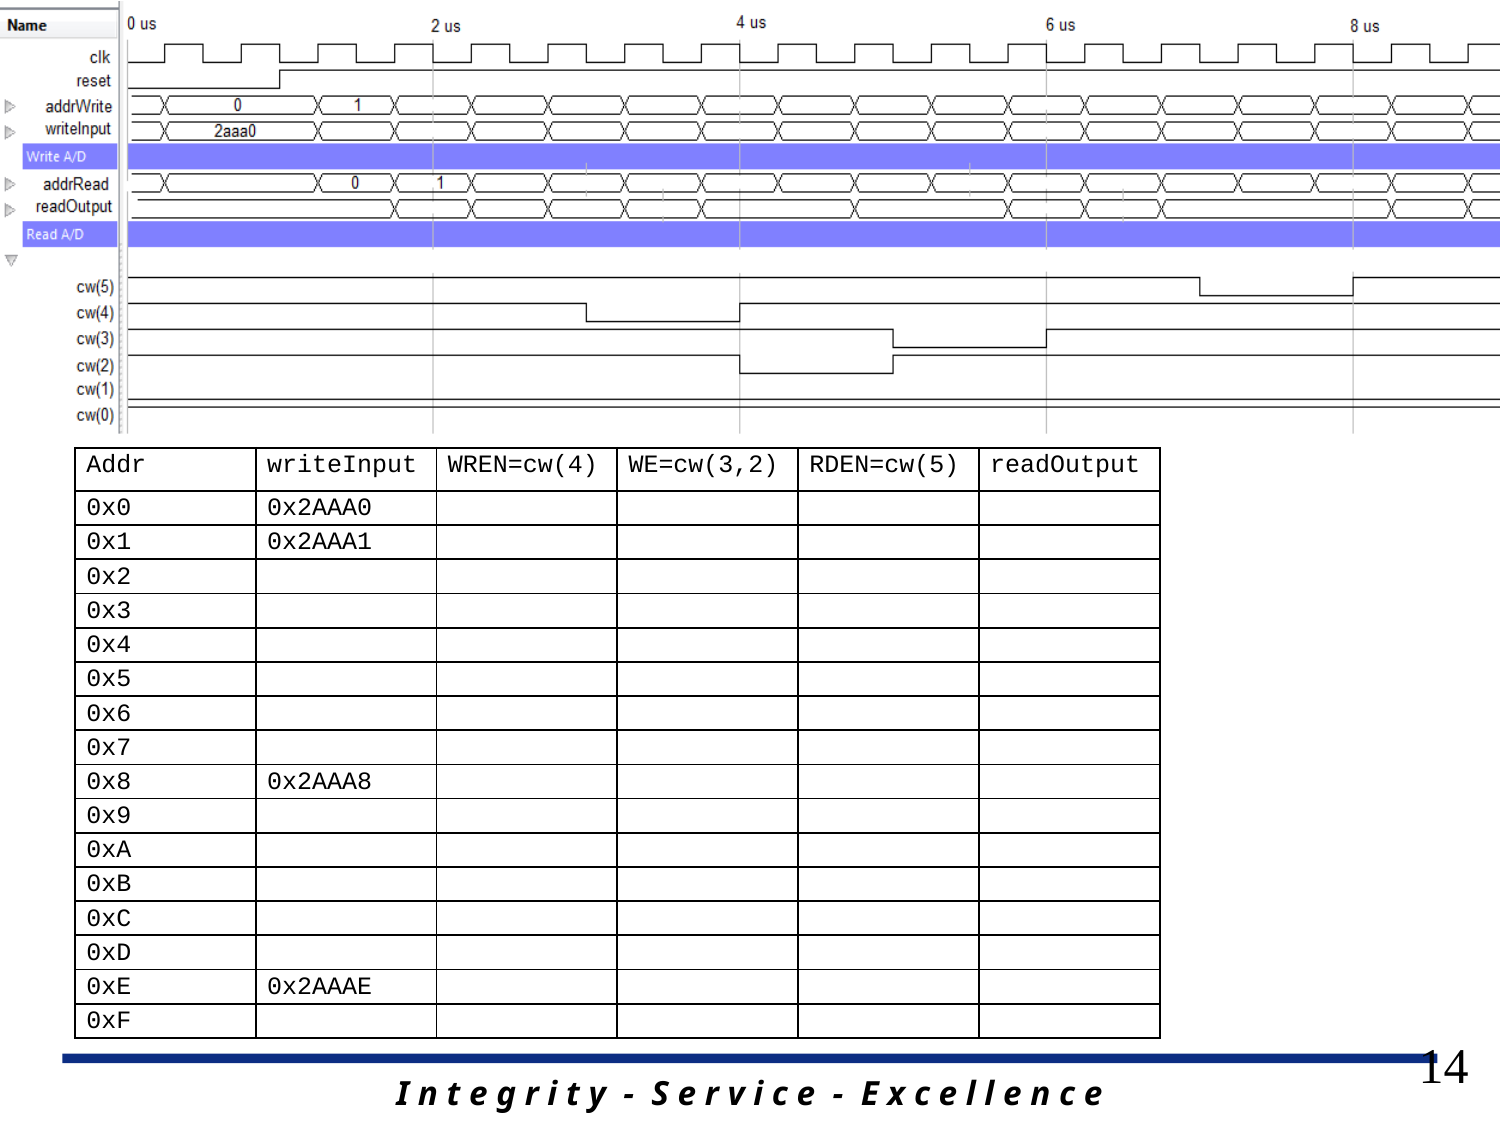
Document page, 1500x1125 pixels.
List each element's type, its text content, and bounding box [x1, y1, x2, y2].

table_cell [618, 868, 797, 900]
table_cell 0x7 [76, 731, 255, 764]
table_cell [437, 1005, 616, 1037]
table_cell 0x0 [76, 492, 255, 524]
table_header RDEN=cw(5) [799, 449, 978, 490]
table_cell [618, 970, 797, 1003]
table_cell 0x1 [76, 526, 255, 558]
table_cell [799, 663, 978, 695]
table_cell 0xF [76, 1005, 255, 1037]
table_cell [799, 902, 978, 934]
table_cell [618, 799, 797, 832]
table_cell [799, 526, 978, 558]
table_cell [618, 697, 797, 729]
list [0, 0, 1500, 439]
table_cell [437, 834, 616, 866]
table_cell [980, 970, 1159, 1003]
table_cell [437, 697, 616, 729]
table_cell [618, 663, 797, 695]
table_cell [618, 594, 797, 627]
table_cell [980, 834, 1159, 866]
table_cell [618, 492, 797, 524]
table_cell [257, 663, 436, 695]
table_cell [257, 629, 436, 661]
table_cell 0x3 [76, 594, 255, 627]
table_cell 0xE [76, 970, 255, 1003]
table_cell [437, 936, 616, 969]
table_header readOutput [980, 449, 1159, 490]
table_cell [618, 902, 797, 934]
table_cell [980, 799, 1159, 832]
table_cell [437, 560, 616, 593]
table_cell [799, 868, 978, 900]
table_cell [799, 799, 978, 832]
slide_number 14 [1133, 1025, 1484, 1105]
table_cell [618, 560, 797, 593]
table_cell 0x2AAA0 [257, 492, 436, 524]
table_cell [618, 629, 797, 661]
table_cell [618, 765, 797, 798]
table_cell 0x2 [76, 560, 255, 593]
table_cell [437, 492, 616, 524]
table_cell [799, 834, 978, 866]
table_cell [257, 936, 436, 969]
table_cell [257, 1005, 436, 1037]
table_cell [799, 936, 978, 969]
table_cell [799, 1005, 978, 1037]
table_cell [980, 1005, 1159, 1037]
table_cell [257, 697, 436, 729]
table_cell 0xD [76, 936, 255, 969]
table_cell [437, 868, 616, 900]
table_cell 0x2AAA8 [257, 765, 436, 798]
table_cell [437, 970, 616, 1003]
table_cell [437, 629, 616, 661]
table_cell 0xB [76, 868, 255, 900]
table_cell [980, 594, 1159, 627]
table_cell [980, 663, 1159, 695]
table_cell 0x6 [76, 697, 255, 729]
table_header writeInput [257, 449, 436, 490]
table_cell [799, 731, 978, 764]
table_cell 0xC [76, 902, 255, 934]
table_cell [437, 902, 616, 934]
table_header Addr [76, 449, 255, 490]
table_header WE=cw(3,2) [618, 449, 797, 490]
table_cell [618, 526, 797, 558]
table_cell [980, 560, 1159, 593]
table_cell [257, 560, 436, 593]
table_cell [799, 594, 978, 627]
table_cell 0x5 [76, 663, 255, 695]
table_cell [257, 731, 436, 764]
table_cell [618, 731, 797, 764]
table_cell [257, 902, 436, 934]
table_cell [257, 594, 436, 627]
table_cell [980, 936, 1159, 969]
table_cell [799, 492, 978, 524]
table_cell [980, 731, 1159, 764]
table_cell [980, 765, 1159, 798]
table_cell [799, 765, 978, 798]
table_cell [980, 629, 1159, 661]
table_cell [437, 731, 616, 764]
table_cell [257, 834, 436, 866]
table_cell [437, 663, 616, 695]
table_cell 0x4 [76, 629, 255, 661]
table_cell [980, 526, 1159, 558]
table_cell 0x2AAA1 [257, 526, 436, 558]
table_cell [799, 560, 978, 593]
table_cell [799, 697, 978, 729]
table_cell [799, 970, 978, 1003]
table_cell 0x9 [76, 799, 255, 832]
table_cell [257, 799, 436, 832]
table_header WREN=cw(4) [437, 449, 616, 490]
table_cell [437, 594, 616, 627]
table_cell [618, 936, 797, 969]
table_cell [437, 799, 616, 832]
table_cell [799, 629, 978, 661]
table_cell [618, 834, 797, 866]
table_cell [437, 765, 616, 798]
table_cell [980, 697, 1159, 729]
table_cell [437, 526, 616, 558]
table_cell [257, 868, 436, 900]
table_cell [980, 492, 1159, 524]
table_cell 0x8 [76, 765, 255, 798]
table_cell [980, 868, 1159, 900]
table_cell [618, 1005, 797, 1037]
table_cell 0xA [76, 834, 255, 866]
table_cell [980, 902, 1159, 934]
table_cell 0x2AAAE [257, 970, 436, 1003]
